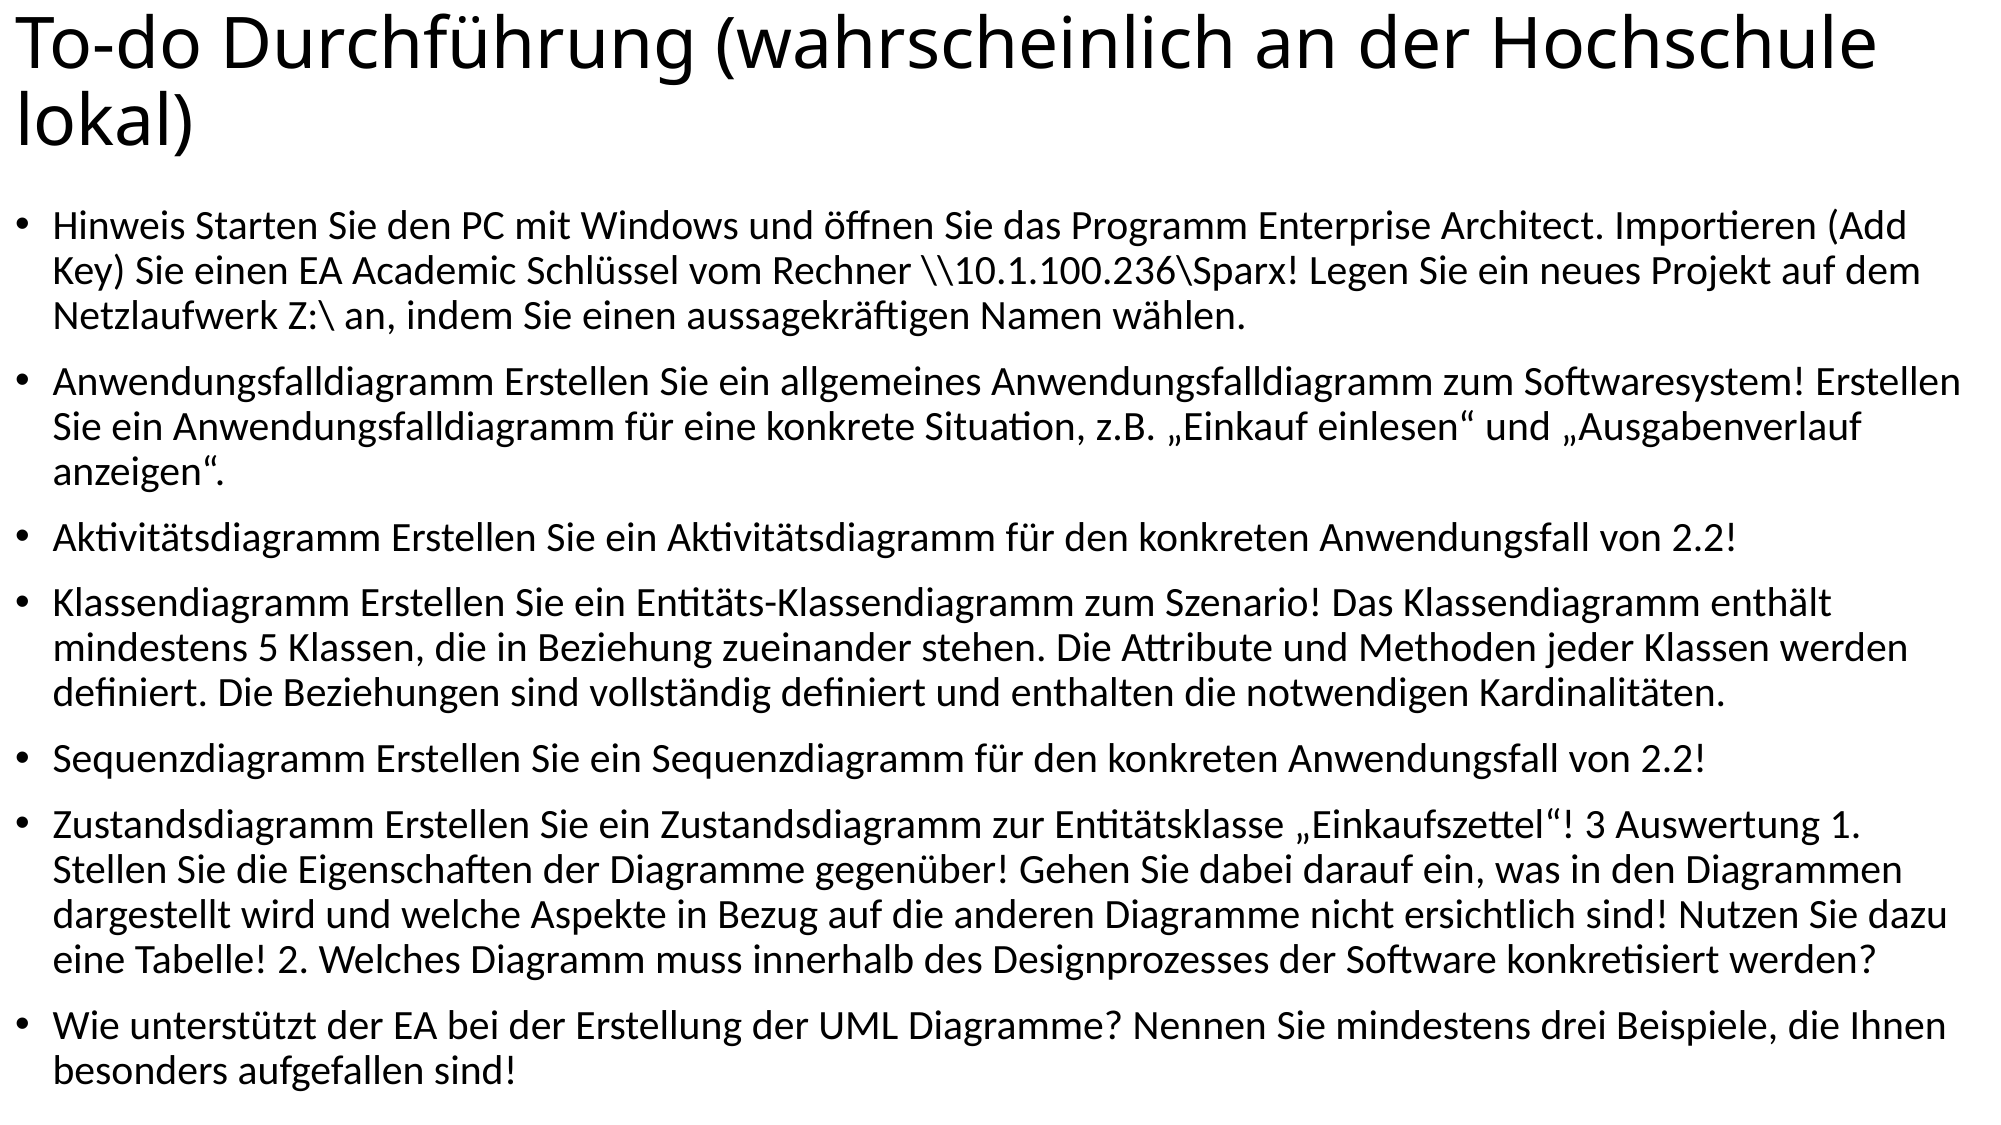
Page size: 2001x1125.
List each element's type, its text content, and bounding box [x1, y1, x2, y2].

title To-do Durchführung (wahrscheinlich an der Hochschule lokal) [0, 0, 2000, 125]
list Hinweis Starten Sie den PC mit Windows und öffnen Sie das Programm Enterprise Architect. Importieren (Add Key) Sie einen EA Academic Schlüssel vom Rechner \\10.1.100.236\Sparx! Legen Sie ein neues Projekt auf dem Netzlaufwerk Z:\ an, indem Sie einen aussagekräftigen Namen wählen. Anwendungsfalldiagramm Erstellen Sie ein allgemeines Anwendungsfalldiagramm zum Softwaresystem! Erstellen Sie ein Anwendungsfalldiagramm für eine konkrete Situation, z.B. „Einkauf einlesen“ und „Ausgabenverlauf anzeigen“. Aktivitätsdiagramm Erstellen Sie ein Aktivitätsdiagramm für den konkreten Anwendungsfall von 2.2! Klassendiagramm Erstellen Sie ein Entitäts-Klassendiagramm zum Szenario! Das Klassendiagramm enthält mindestens 5 Klassen, die in Beziehung zueinander stehen. Die Attribute und Methoden jeder Klassen werden definiert. Die Beziehungen sind vollständig definiert und enthalten die notwendigen Kardinalitäten. Sequenzdiagramm Erstellen Sie ein Sequenzdiagramm für den konkreten Anwendungsfall von 2.2! Zustandsdiagramm Erstellen Sie ein Zustandsdiagramm zur Entitätsklasse „Einkaufszettel“! 3 Auswertung 1. Stellen Sie die Eigenschaften der Diagramme gegenüber! Gehen Sie dabei darauf ein, was in den Diagrammen dargestellt wird und welche Aspekte in Bezug auf die anderen Diagramme nicht ersichtlich sind! Nutzen Sie dazu eine Tabelle! 2. Welches Diagramm muss innerhalb des Designprozesses der Software konkretisiert werden? Wie unterstützt der EA bei der Erstellung der UML Diagramme? Nennen Sie mindestens drei Beispiele, die Ihnen besonders aufgefallen sind! [0, 125, 2000, 1125]
